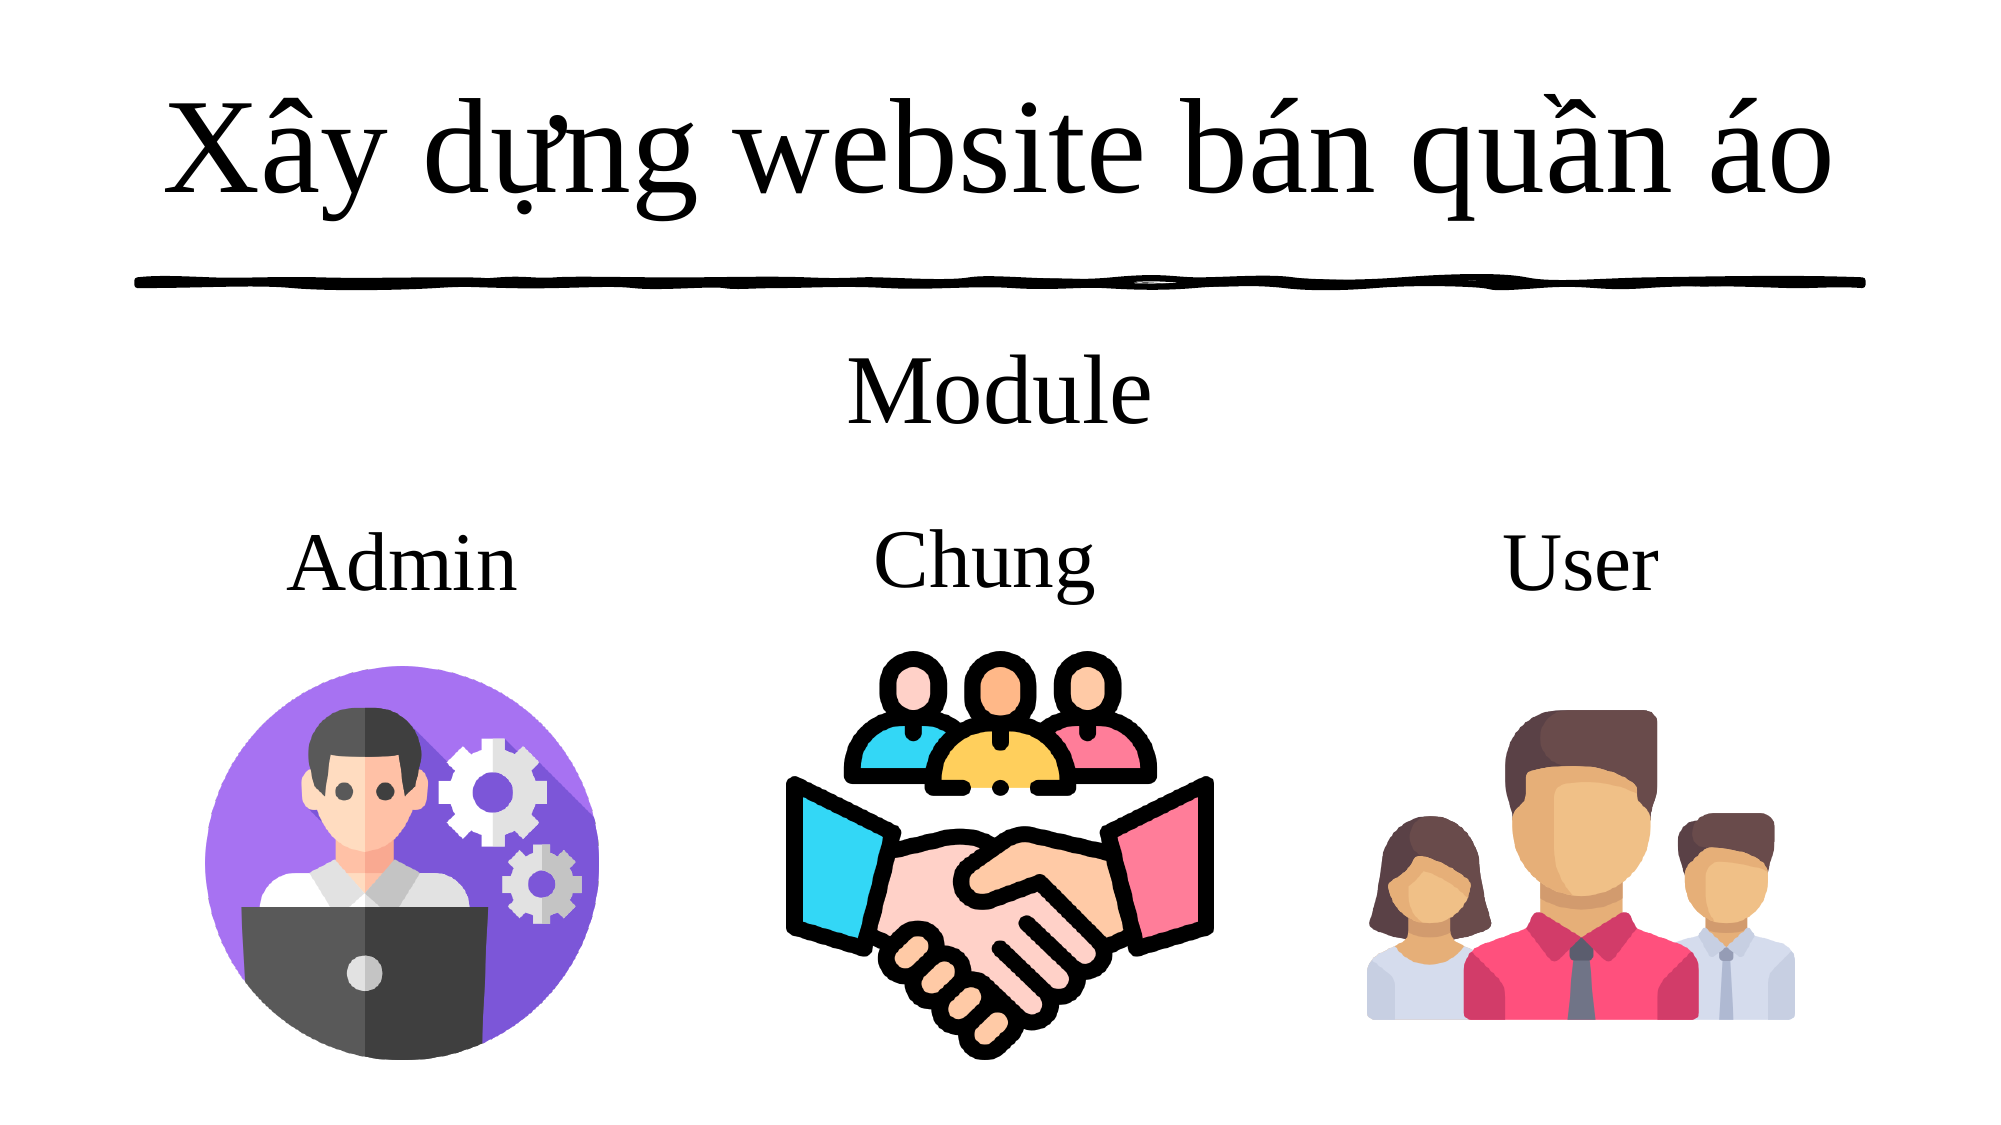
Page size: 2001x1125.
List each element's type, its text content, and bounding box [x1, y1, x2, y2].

title Xây dựng website bán quần áo [109, 0, 1891, 278]
picture [205, 666, 599, 1060]
list Module [725, 305, 1275, 453]
picture [786, 651, 1214, 1060]
text_box Admin [127, 489, 677, 636]
text_box User [1306, 489, 1856, 636]
picture [1367, 651, 1795, 1078]
text_box Chung [710, 486, 1260, 633]
